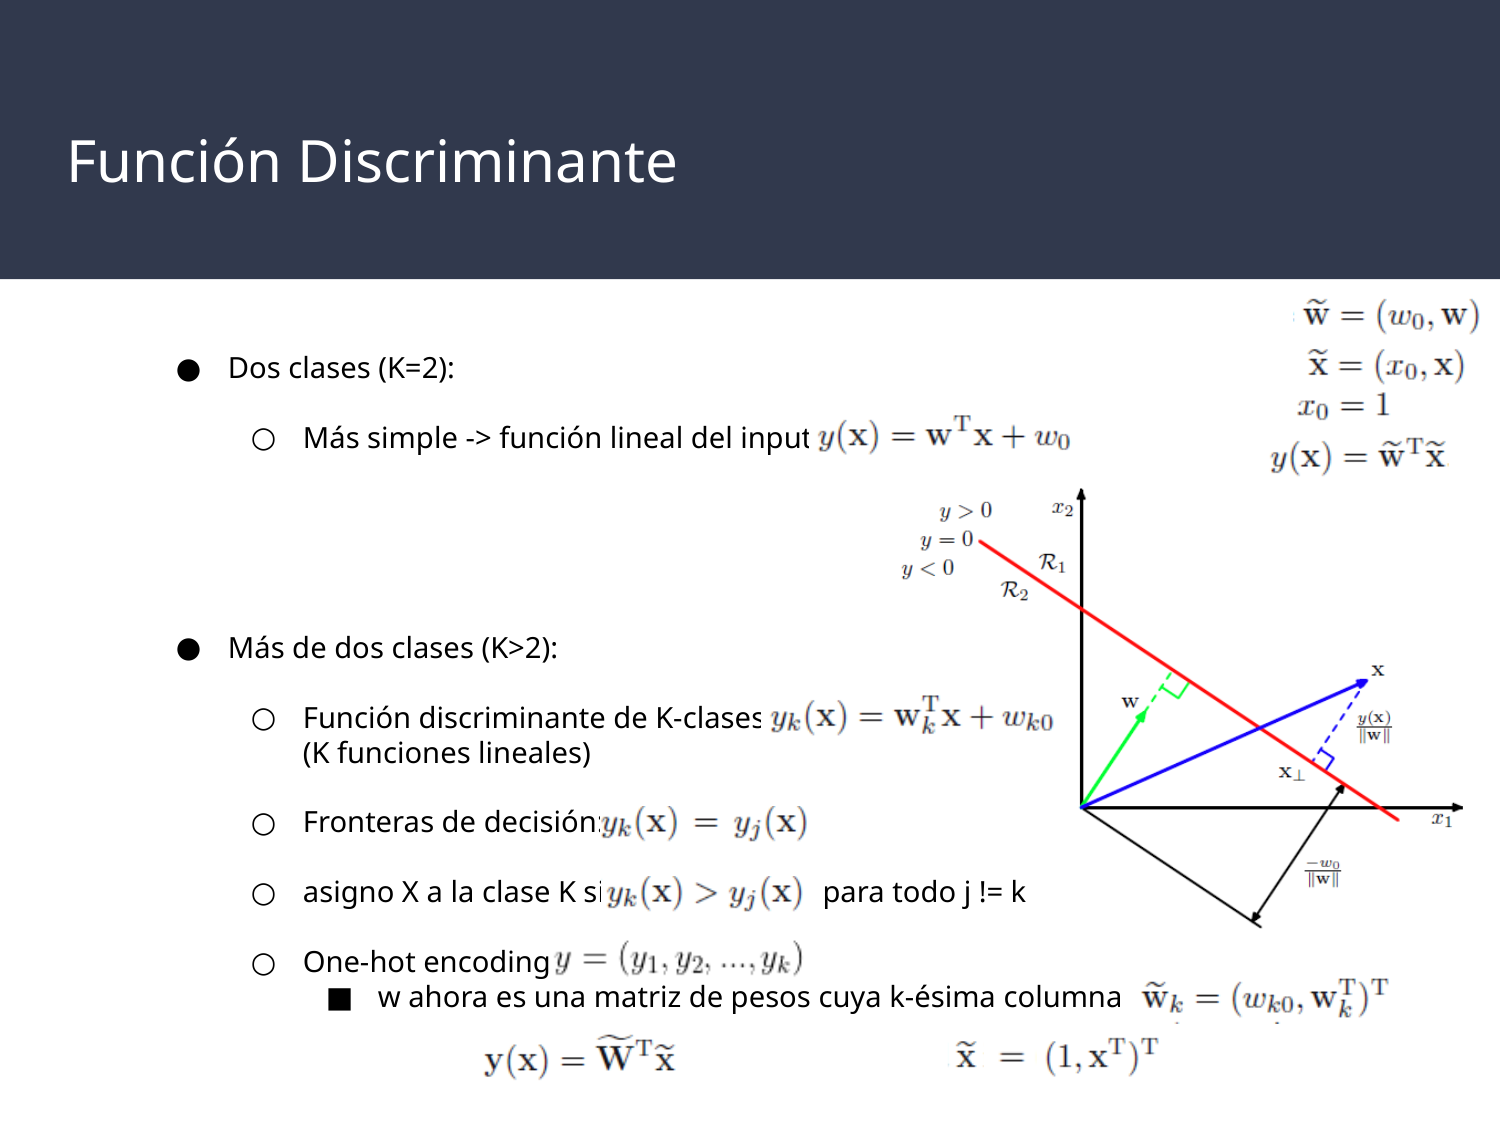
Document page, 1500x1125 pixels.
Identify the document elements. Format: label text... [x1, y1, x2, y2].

picture [761, 293, 1484, 950]
picture [468, 1032, 693, 1085]
picture [549, 926, 810, 979]
picture [1131, 971, 1392, 1024]
title Función Discriminante [51, 109, 1449, 246]
picture [600, 876, 810, 913]
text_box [947, 1032, 1166, 1080]
picture [600, 806, 810, 844]
text_box Dos clases (K=2): Más simple -> función lineal del input: Más de dos clases (K>2): Función discriminante de K-clases: (K funciones lineales) Fronteras de decisión: asigno X a la clase K si para todo j != k One-hot encoding: w ahora es una matriz de pesos cuya k-ésima columna es [138, 334, 1361, 1125]
